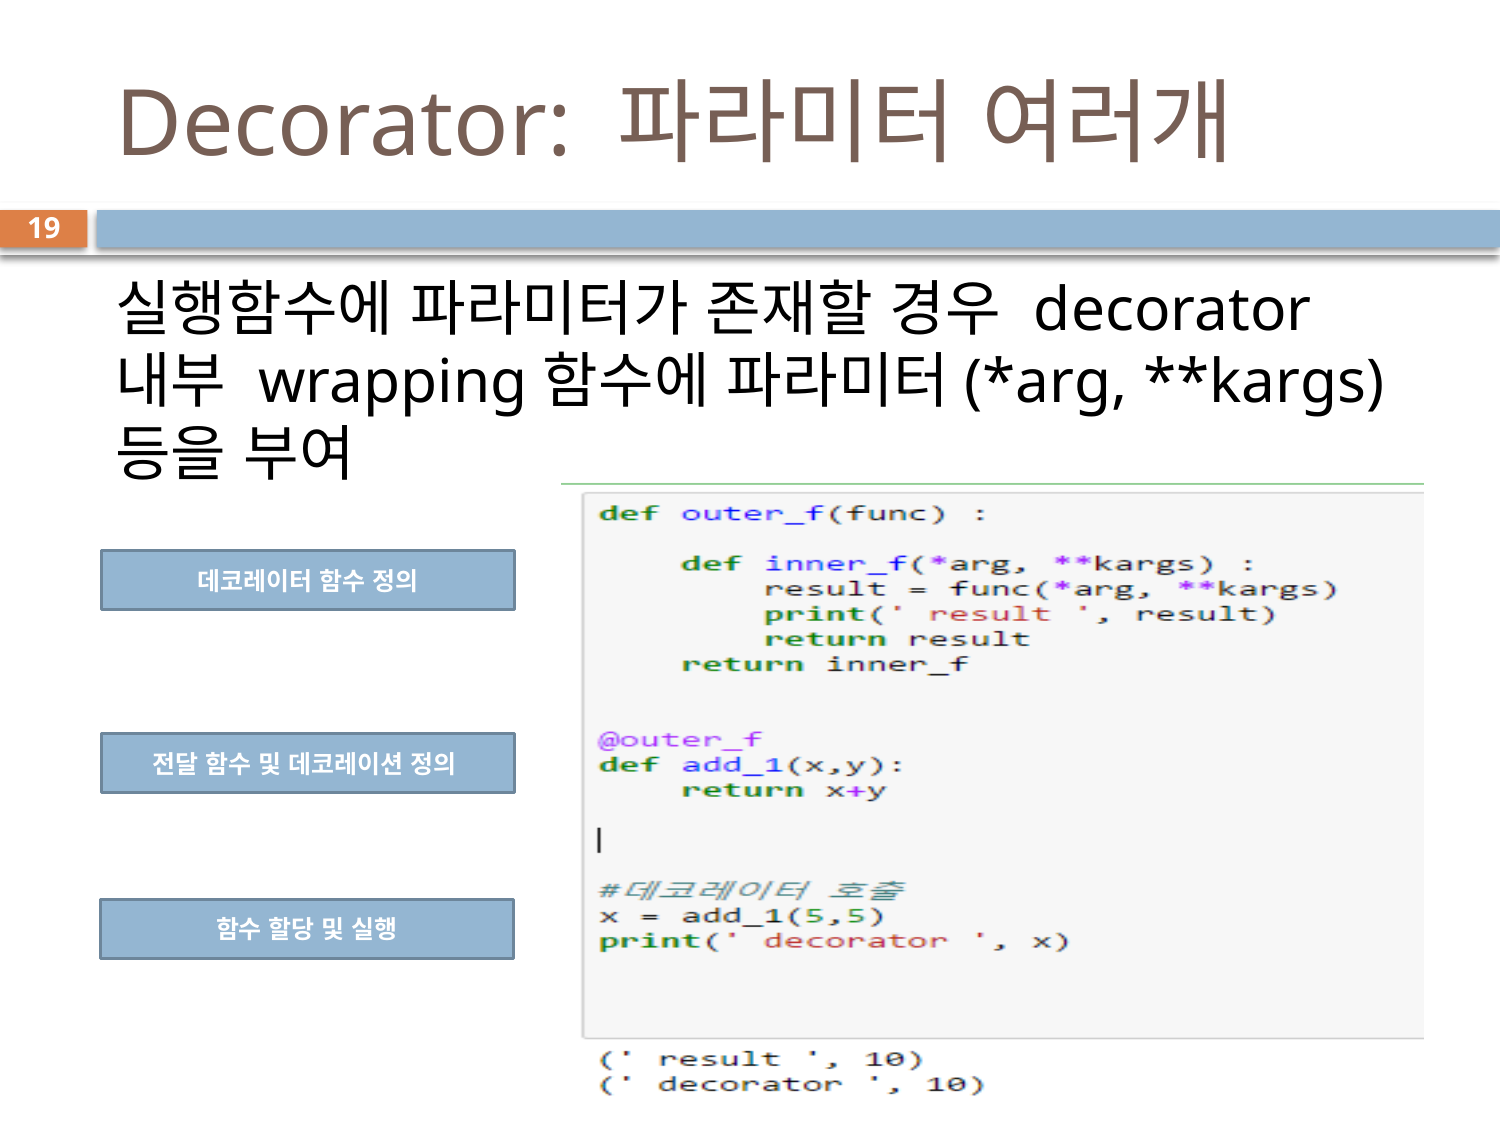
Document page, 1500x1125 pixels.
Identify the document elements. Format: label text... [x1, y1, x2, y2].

text_box 데코레이터 함수 정의 [100, 549, 516, 611]
picture [560, 479, 1424, 1107]
title Decorator: 파라미터 여러개 [100, 37, 1438, 200]
list 실행함수에 파라미터가 존재할 경우 decorator 내부 wrapping함수에 파라미터(*arg, **kargs) 등을 부여 [100, 262, 1438, 551]
text_box 전달 함수 및 데코레이션 정의 [100, 732, 516, 794]
text_box 함수 할당 및 실행 [99, 898, 515, 960]
slide_number 19 [0, 208, 88, 249]
